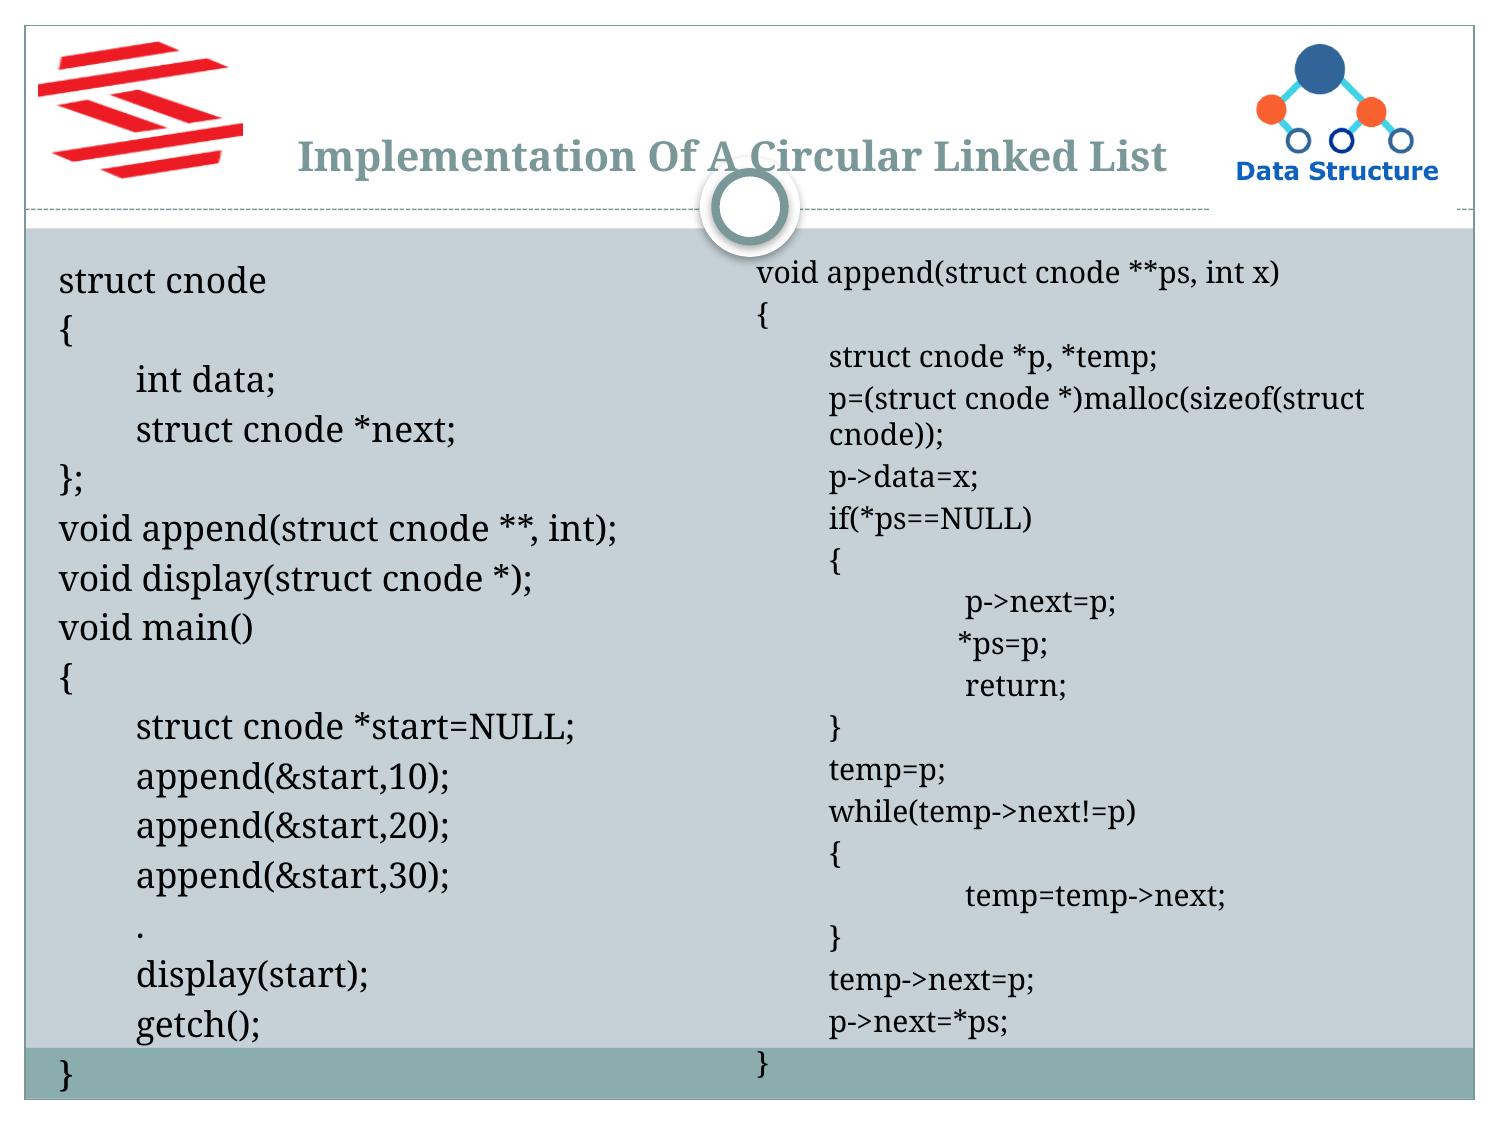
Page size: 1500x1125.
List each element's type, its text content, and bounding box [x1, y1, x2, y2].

picture [1209, 34, 1457, 212]
picture [37, 40, 243, 185]
list struct cnode { int data; struct cnode *next; }; void append(struct cnode **, int); void display(struct cnode *); void main() { struct cnode *start=NULL; append(&start,10); append(&start,20); append(&start,30); . display(start); getch(); } [2, 250, 692, 1102]
title Implementation Of A Circular Linked List [269, 82, 1196, 188]
text_box void append(struct cnode **ps, int x) { struct cnode *p, *temp; p=(struct cnode *)malloc(sizeof(struct cnode)); p->data=x; if(*ps==NULL) { p->next=p; *ps=p; return; } temp=p; while(temp->next!=p) { temp=temp->next; } temp->next=p; p->next=*ps; } [703, 246, 1392, 1098]
